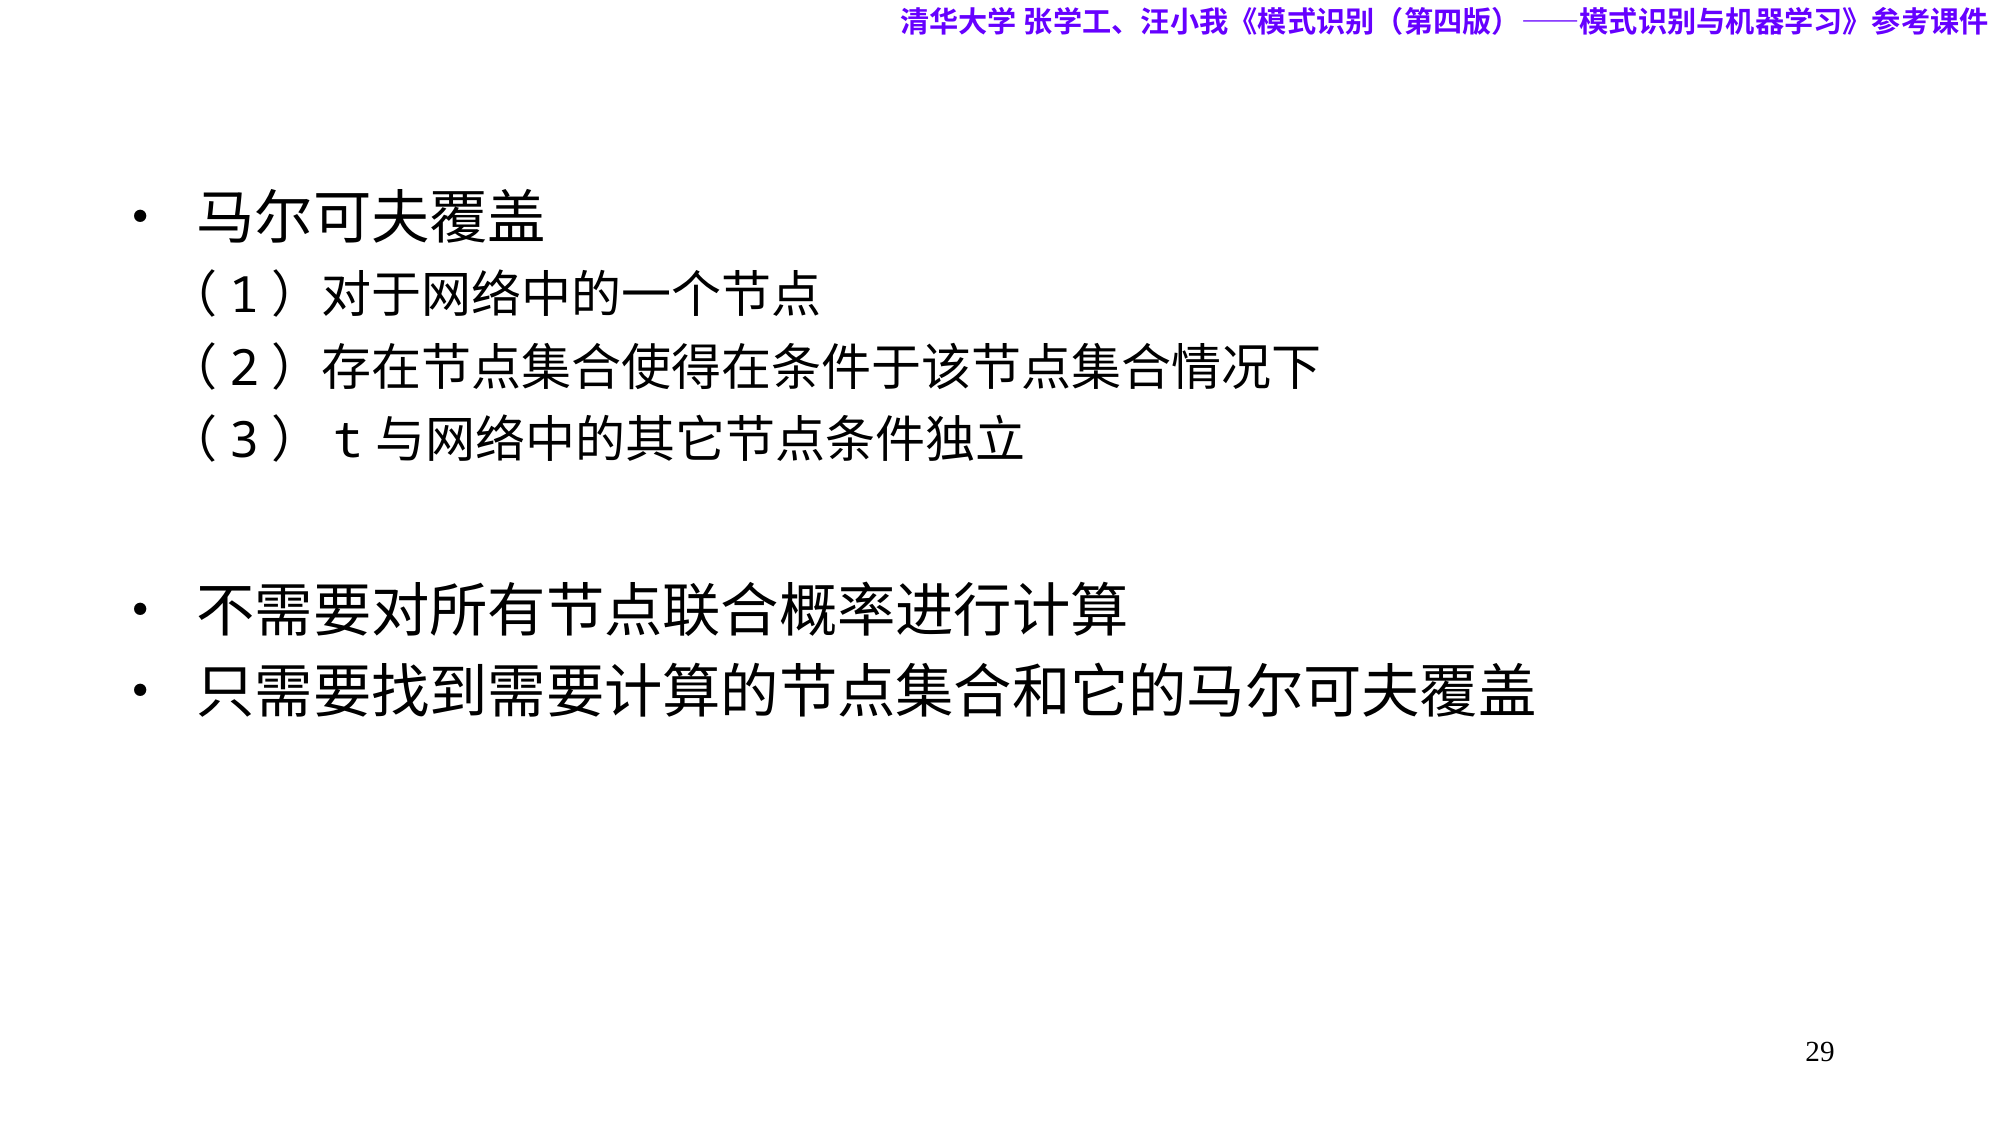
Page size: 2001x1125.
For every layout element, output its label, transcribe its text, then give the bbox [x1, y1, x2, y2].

text_box 清华大学 张学工、汪小我《模式识别（第四版）——模式识别与机器学习》参考课件 [546, 3, 2000, 46]
slide_number 29 [1433, 1024, 1851, 1101]
